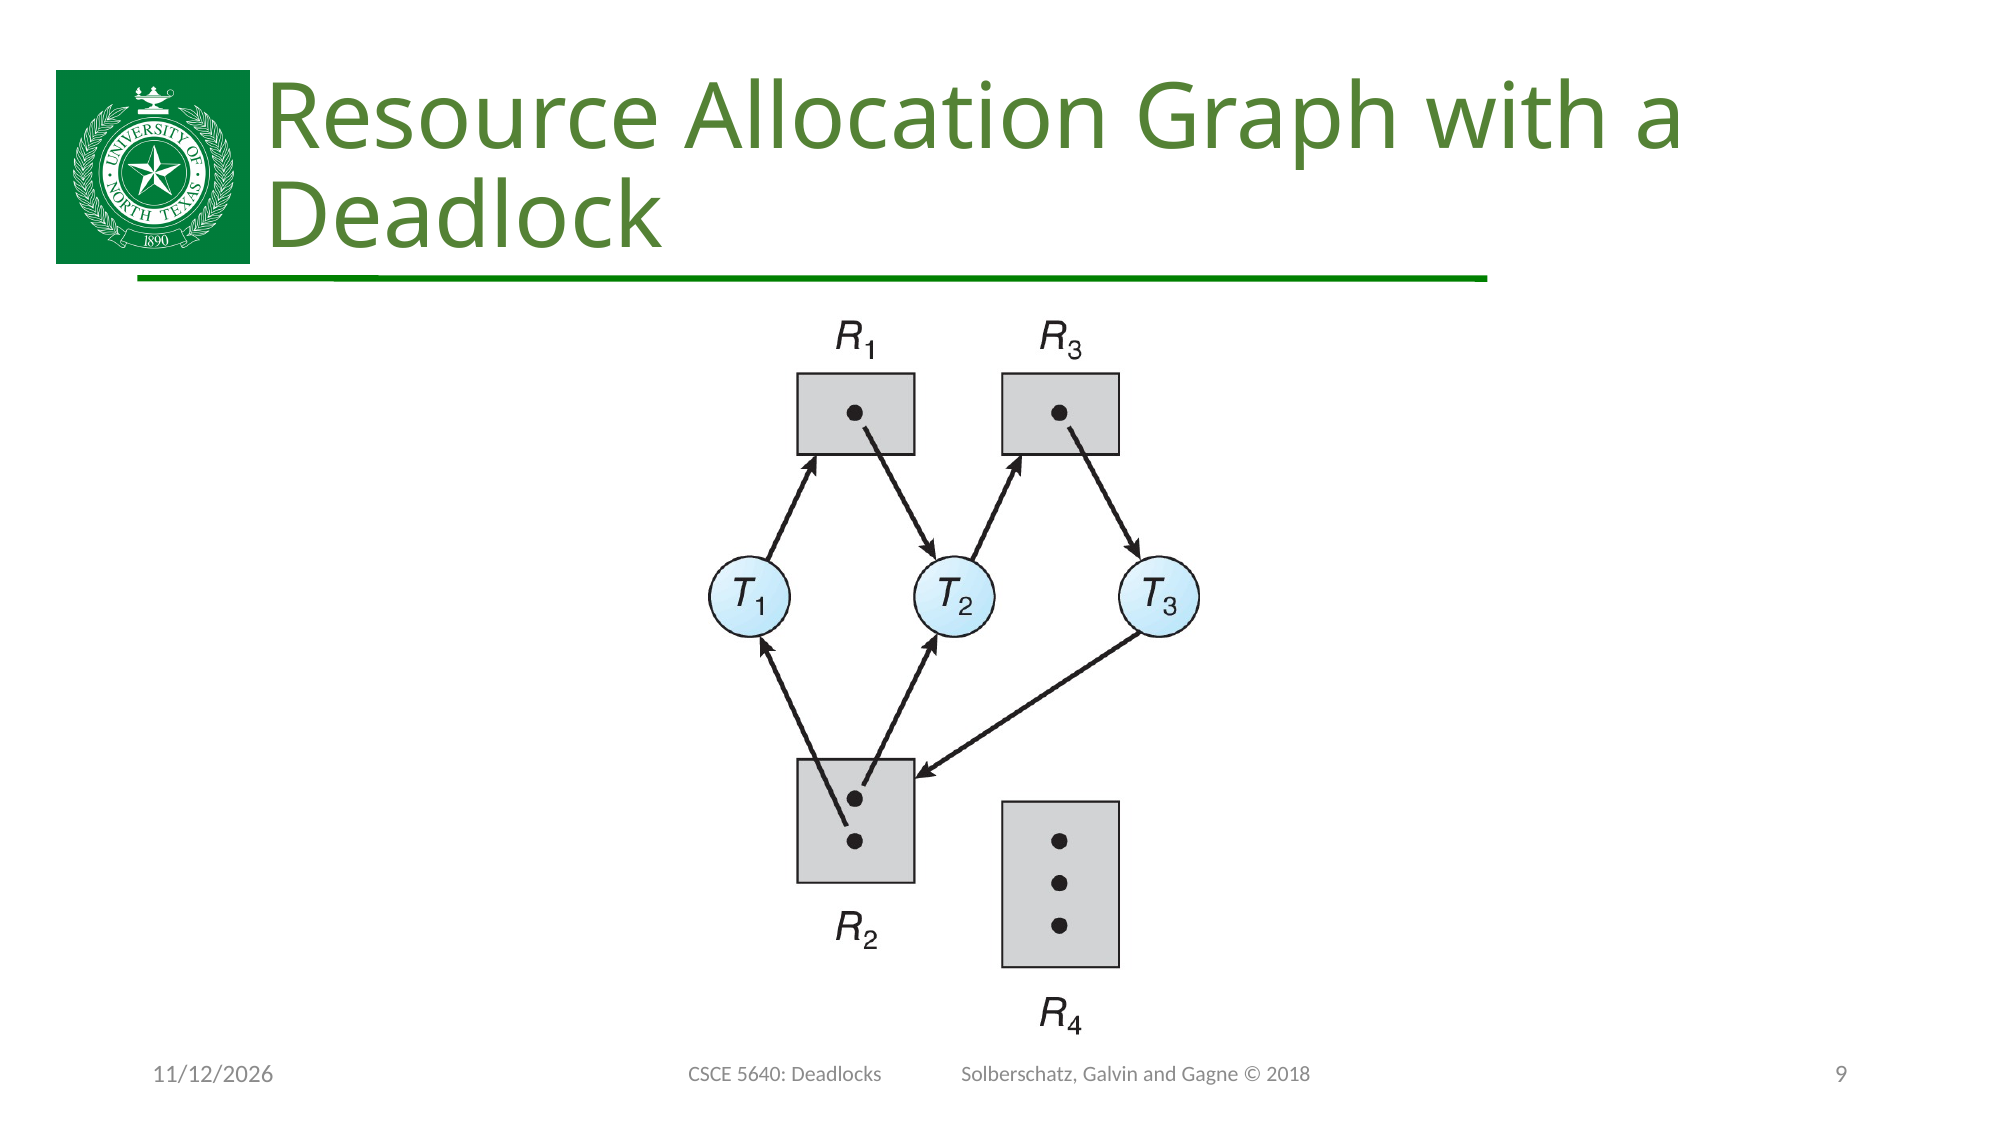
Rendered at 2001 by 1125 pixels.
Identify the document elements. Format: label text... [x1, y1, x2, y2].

picture [56, 70, 249, 264]
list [708, 316, 1200, 1043]
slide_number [137, 1042, 588, 1103]
footer CSCE 5640: Deadlocks Solberschatz, Galvin and Gagne © 2018 [662, 1042, 1338, 1103]
title Resource Allocation Graph with a Deadlock [249, 59, 1863, 278]
slide_number 9 [1412, 1042, 1863, 1103]
